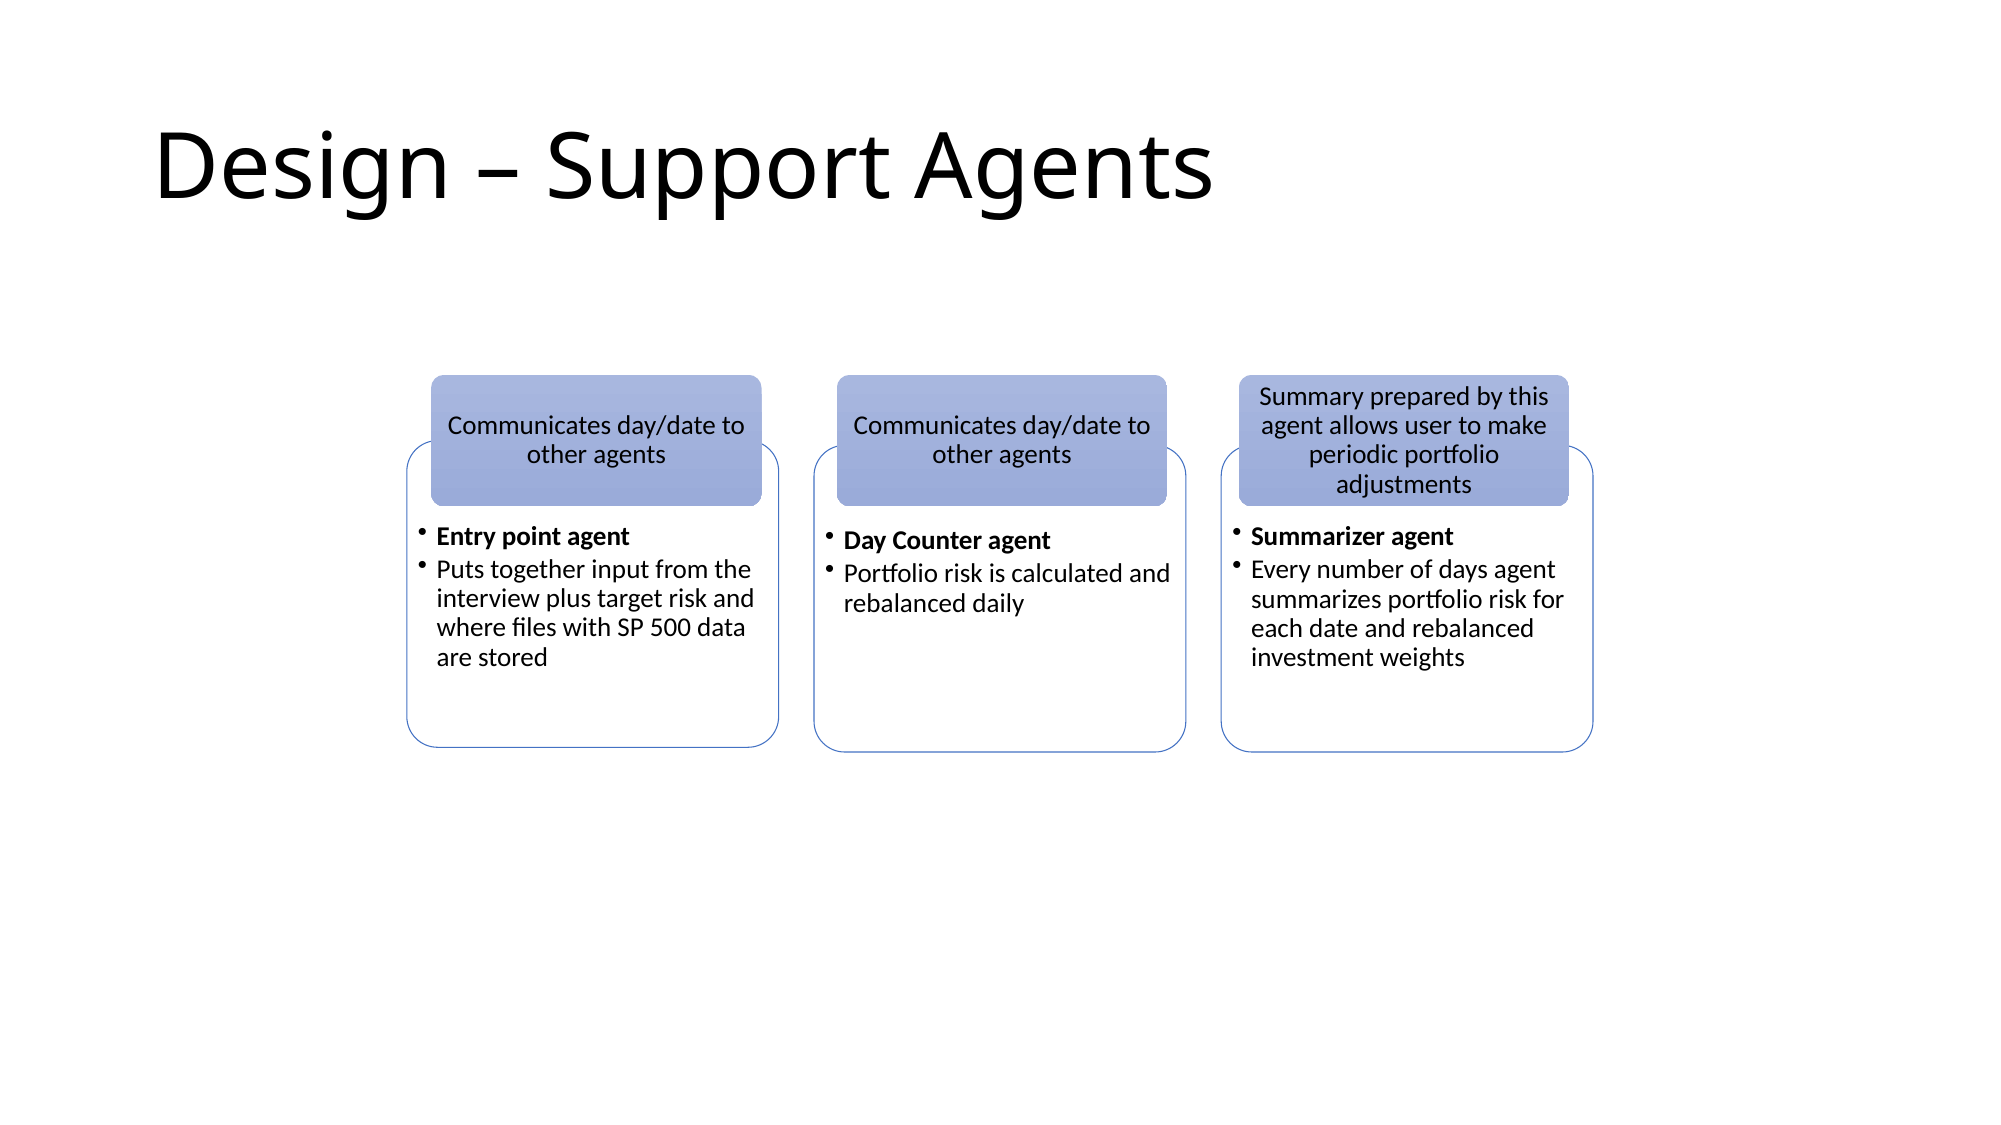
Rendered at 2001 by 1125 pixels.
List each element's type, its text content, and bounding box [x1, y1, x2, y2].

title Design – Support Agents [137, 59, 1863, 278]
list [137, 299, 1863, 1014]
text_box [406, 374, 1593, 752]
